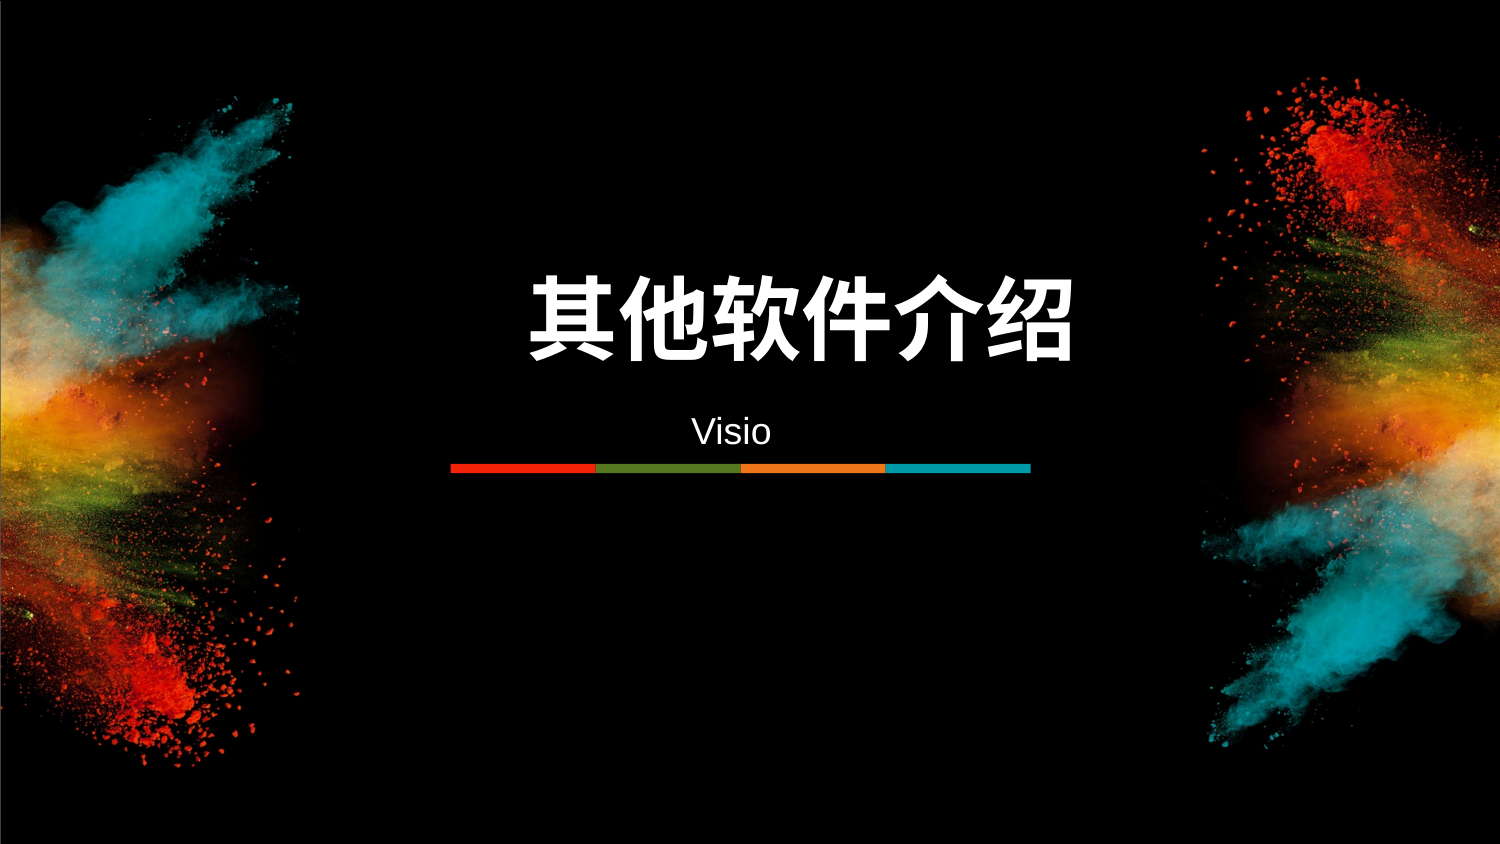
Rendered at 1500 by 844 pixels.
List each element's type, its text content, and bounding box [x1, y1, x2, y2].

picture [928, 1, 1500, 844]
text_box 其他软件介绍 [211, 254, 1289, 380]
picture [0, 2, 572, 844]
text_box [450, 463, 1031, 474]
text_box Visio [572, 400, 928, 460]
